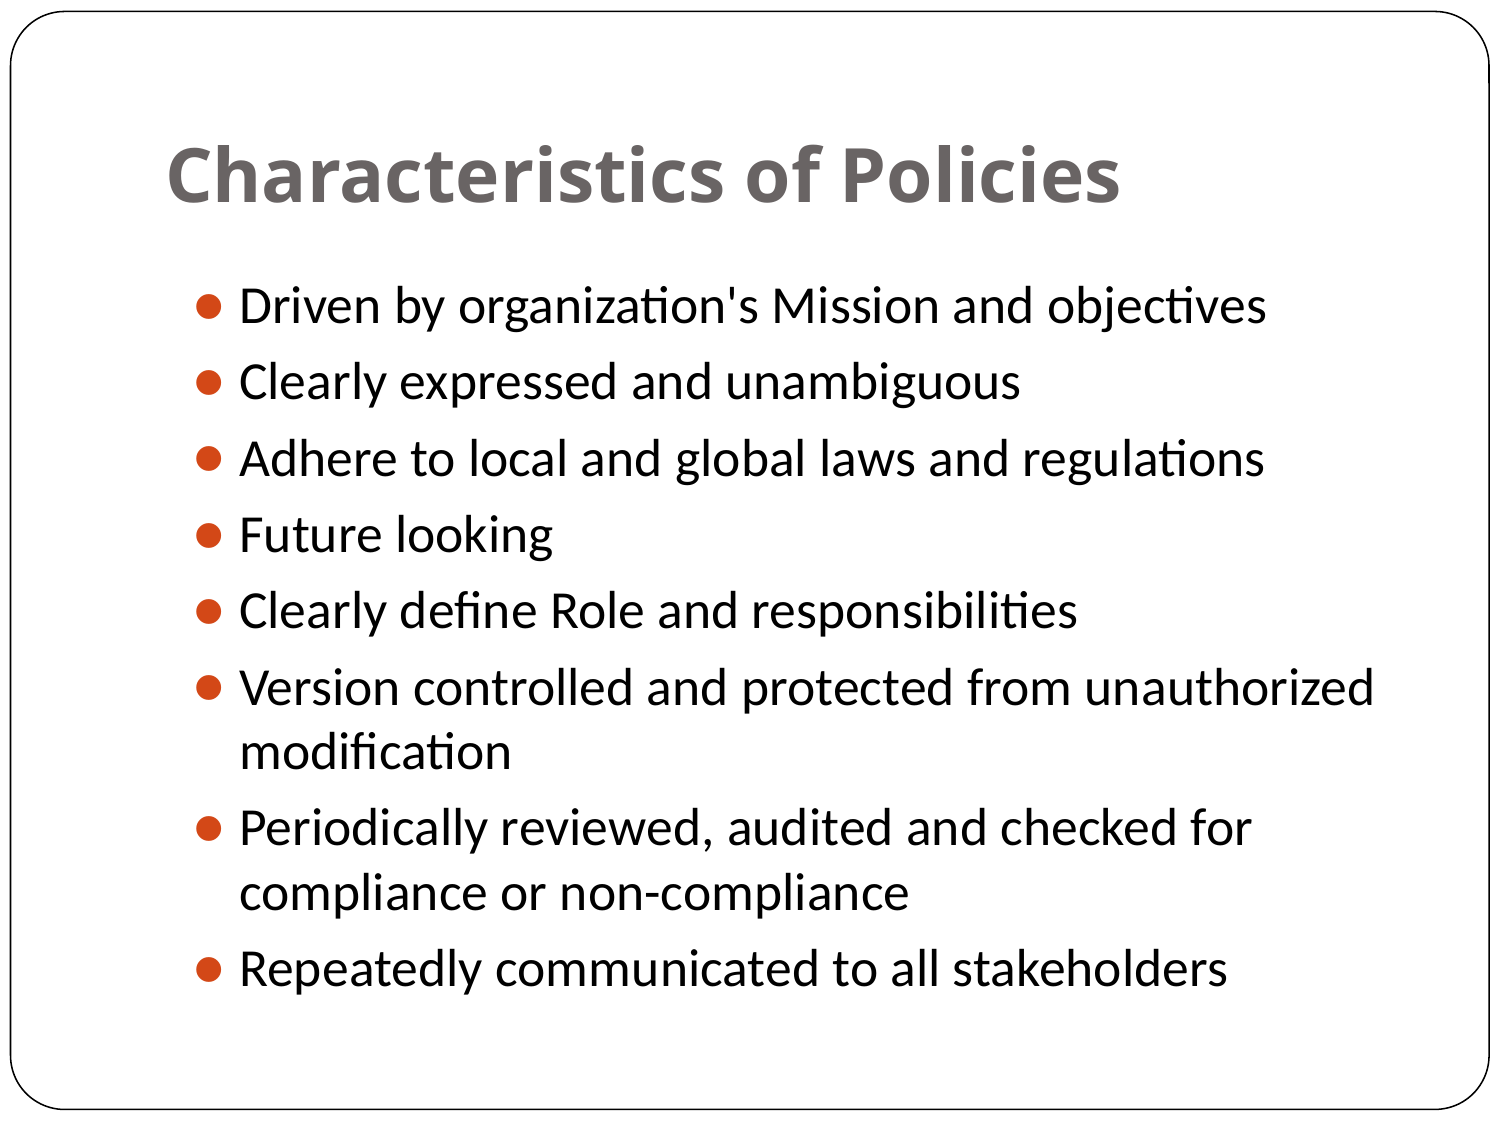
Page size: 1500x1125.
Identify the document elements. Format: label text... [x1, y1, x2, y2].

title Characteristics of Policies [150, 45, 1425, 233]
list Driven by organization's Mission and objectives Clearly expressed and unambiguous Adhere to local and global laws and regulations Future looking Clearly define Role and responsibilities Version controlled and protected from unauthorized modification Periodically reviewed, audited and checked for compliance or non-compliance Repeatedly communicated to all stakeholders [150, 262, 1425, 1013]
